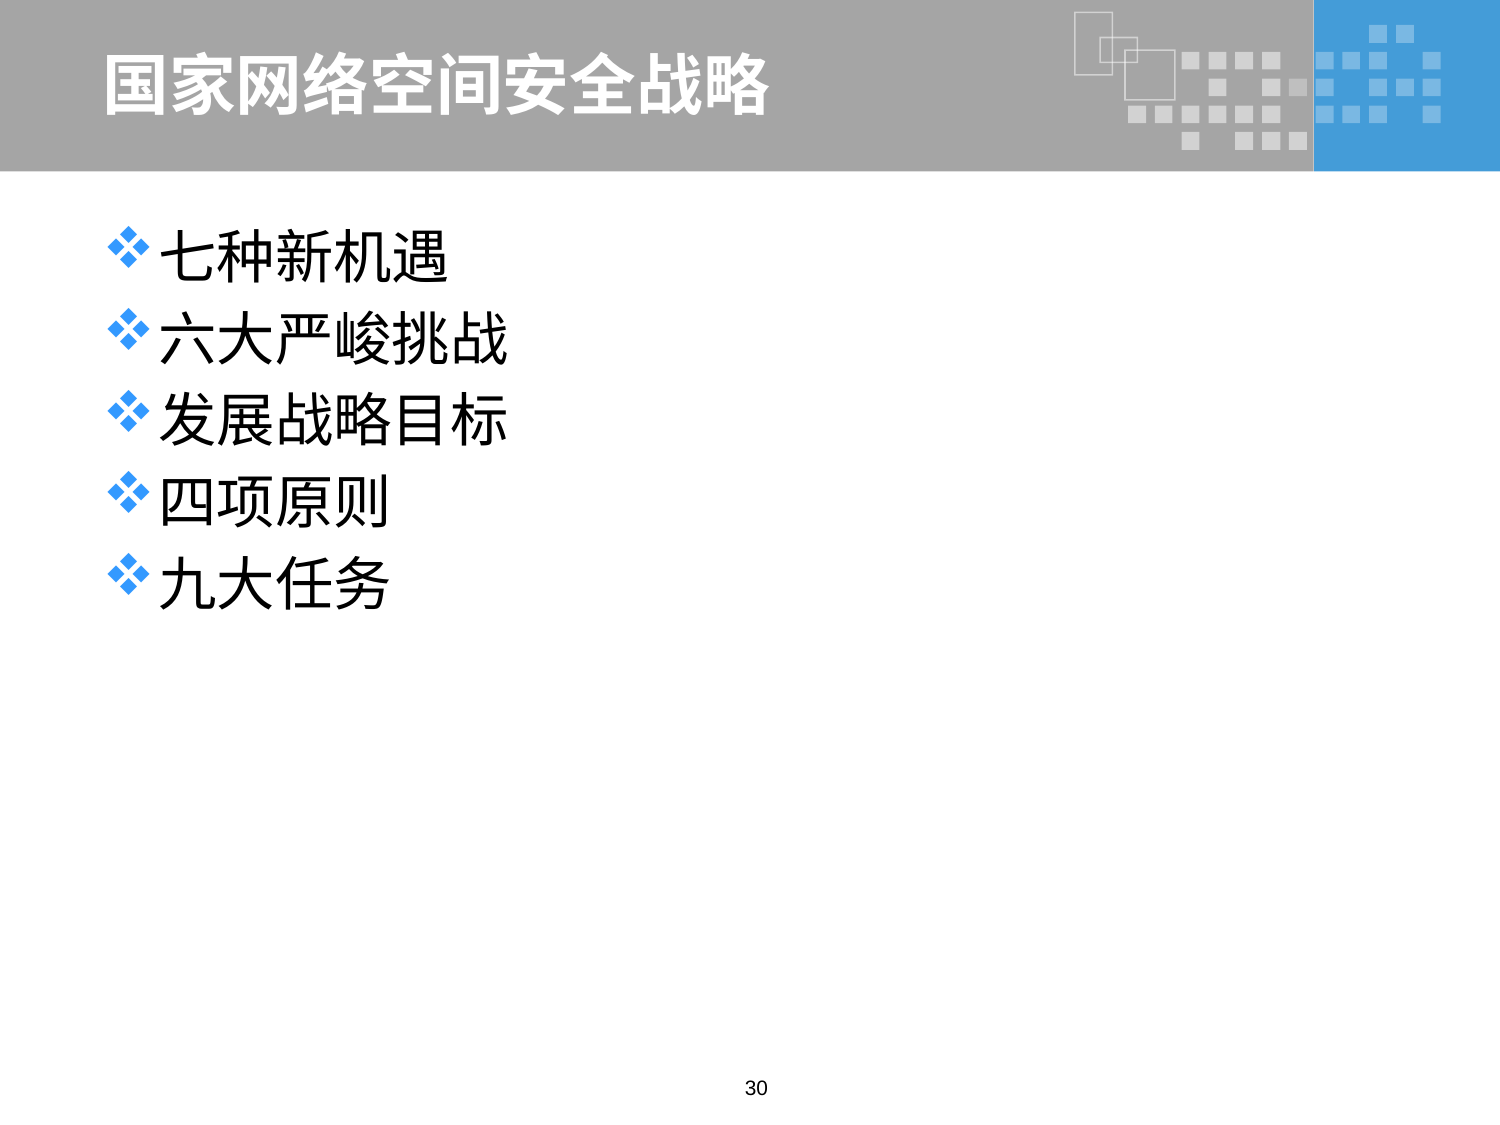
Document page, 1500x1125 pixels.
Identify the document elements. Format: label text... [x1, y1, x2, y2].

slide_number 30 [687, 1066, 826, 1111]
list 七种新机遇 六大严峻挑战 发展战略目标 四项原则 九大任务 [87, 212, 1432, 1050]
title 国家网络空间安全战略 [87, 42, 1252, 123]
